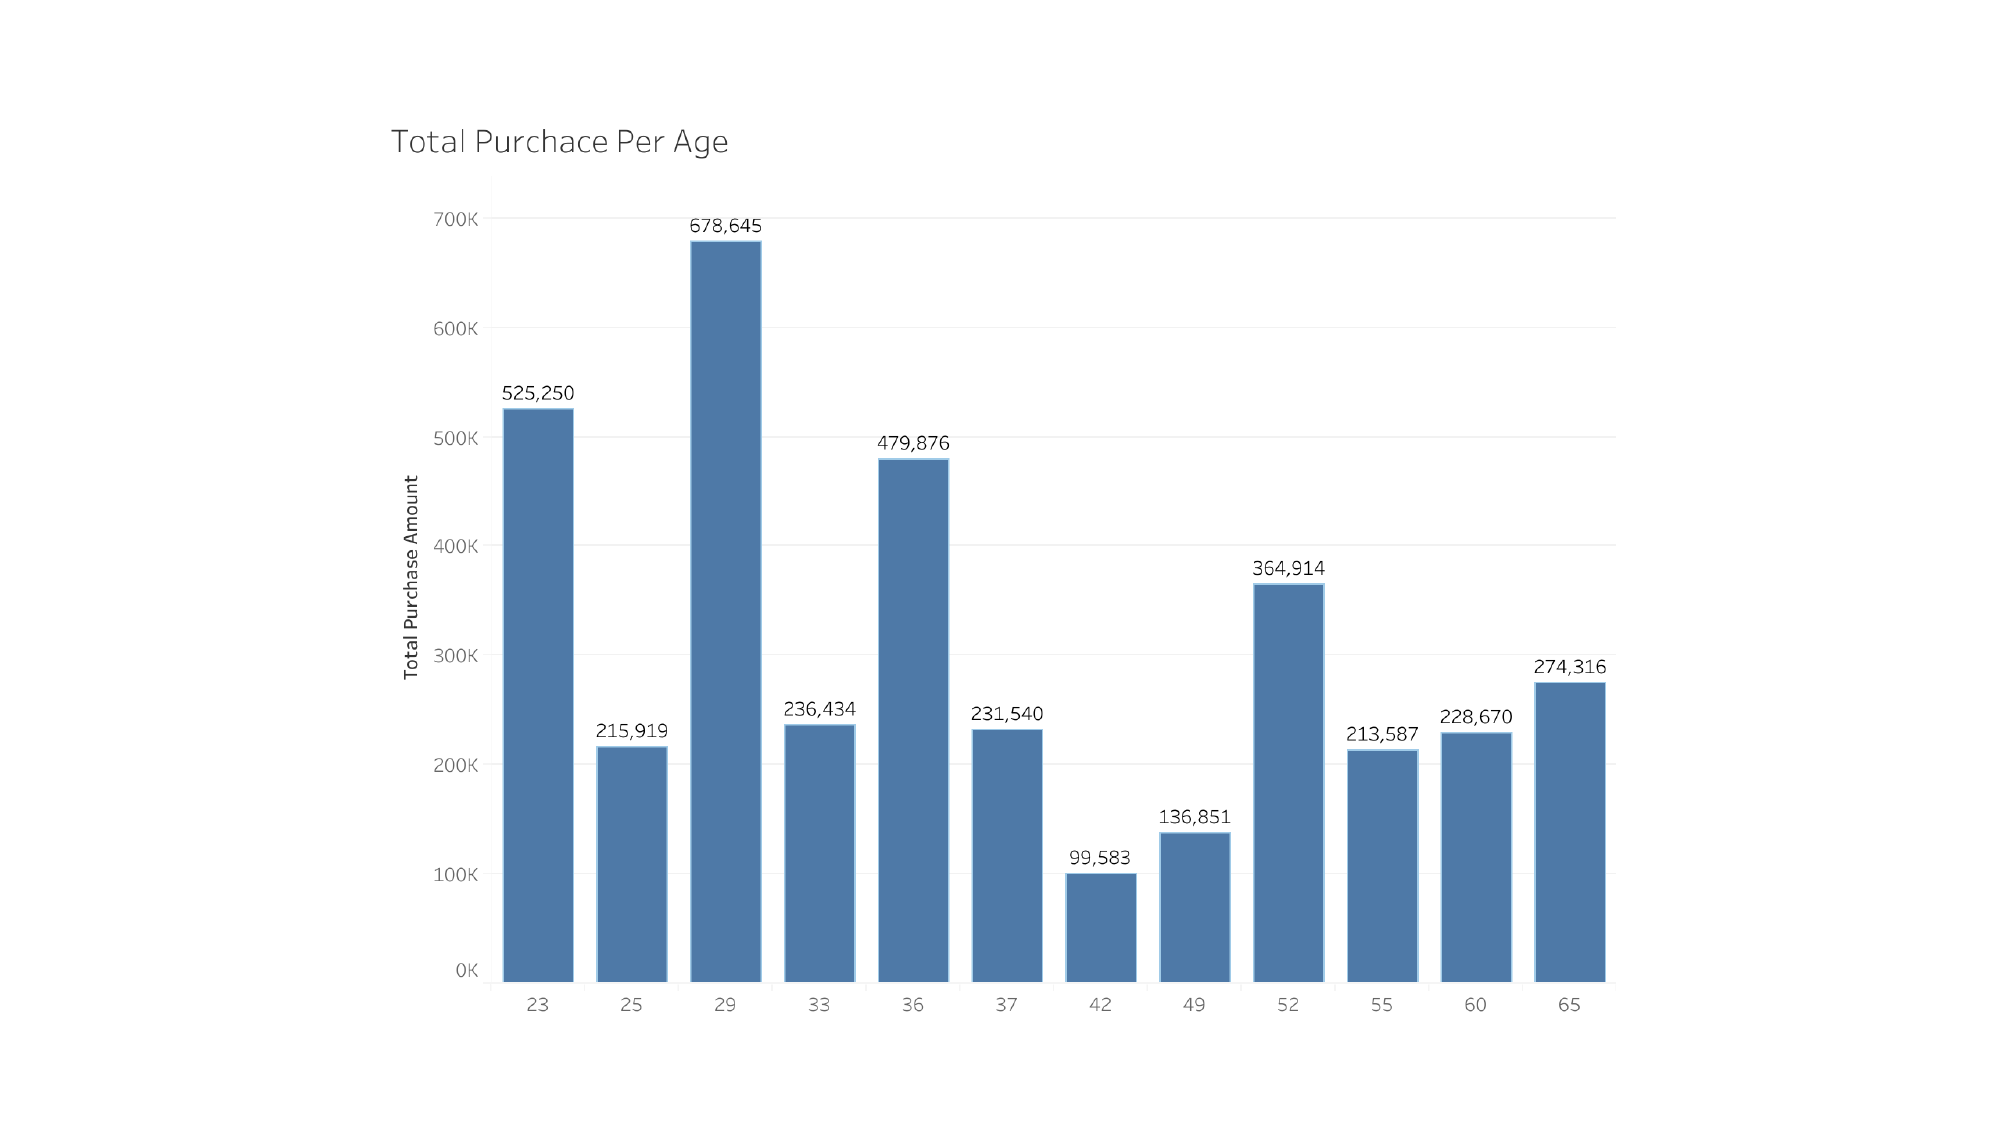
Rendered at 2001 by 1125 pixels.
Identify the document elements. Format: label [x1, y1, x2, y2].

picture [384, 108, 1616, 1017]
